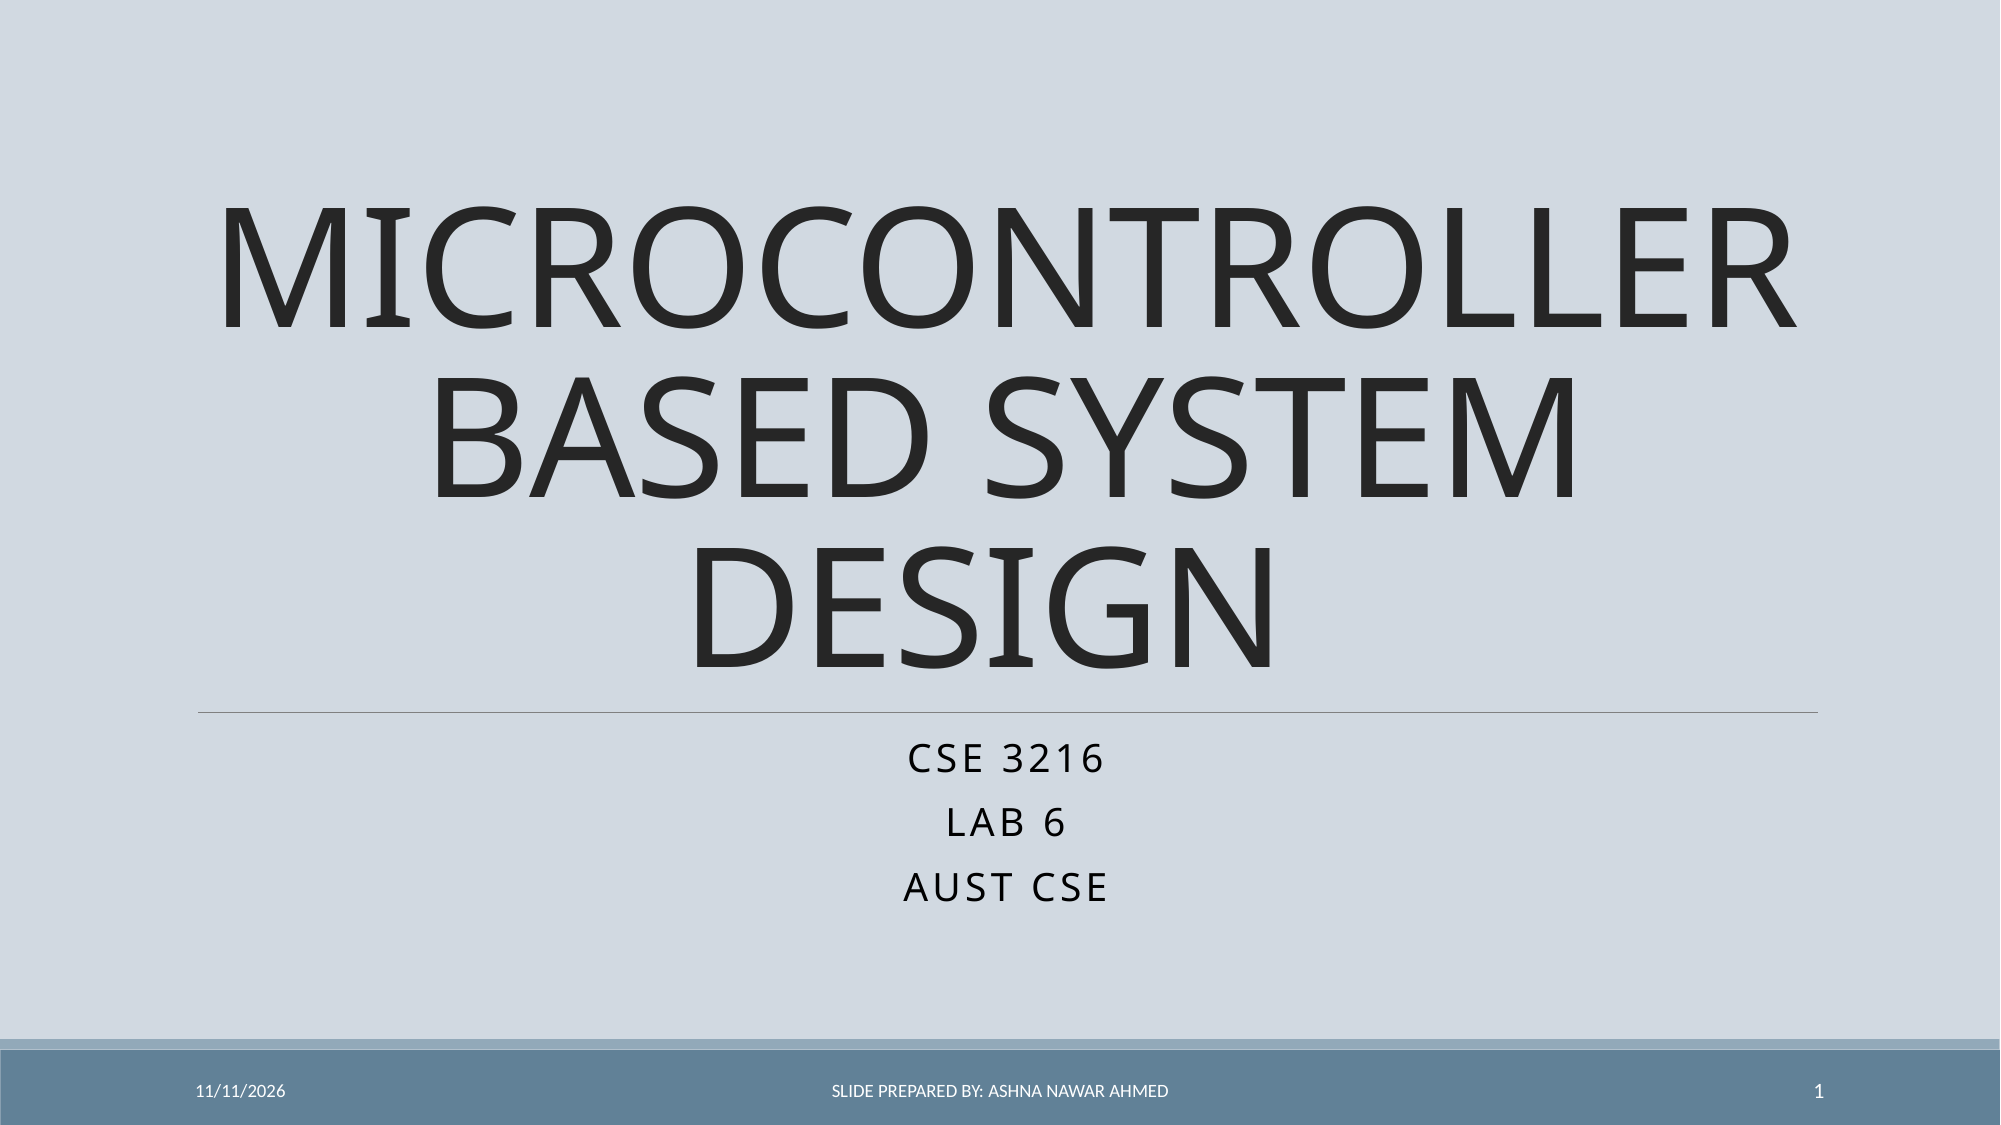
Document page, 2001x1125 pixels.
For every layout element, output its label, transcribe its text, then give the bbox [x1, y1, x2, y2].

slide_number 1 [1624, 1059, 1840, 1120]
title MICROCONTROLLER BASED SYSTEM DESIGN [180, 124, 1830, 710]
subtitle CSE 3216 Lab 6 AUST CSE [180, 730, 1831, 919]
slide_number 13-Feb-22 [180, 1059, 586, 1120]
footer SLIDE PREPARED BY: ASHNA NAWAR AHMED [604, 1059, 1396, 1120]
